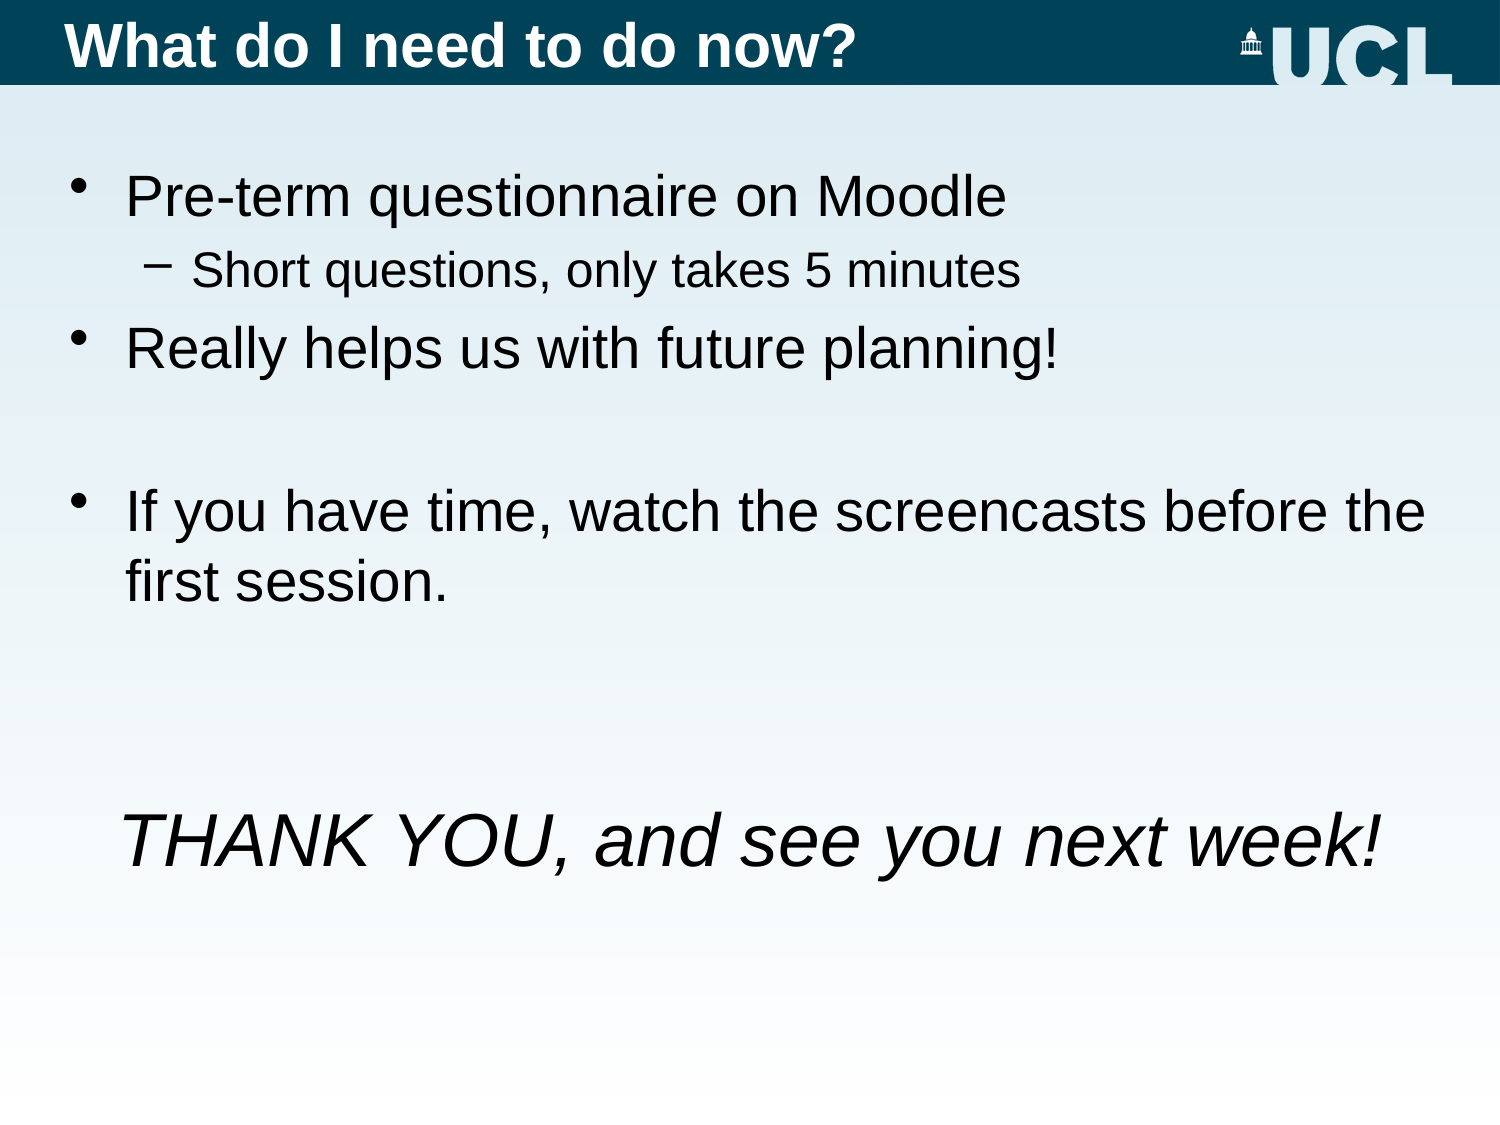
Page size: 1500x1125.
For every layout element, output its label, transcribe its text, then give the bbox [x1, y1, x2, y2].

title What do I need to do now? [49, 0, 1443, 104]
list Pre-term questionnaire on Moodle Short questions, only takes 5 minutes Really helps us with future planning! If you have time, watch the screencasts before the first session. THANK YOU, and see you next week! [54, 150, 1447, 1012]
picture [1443, 74, 1452, 85]
